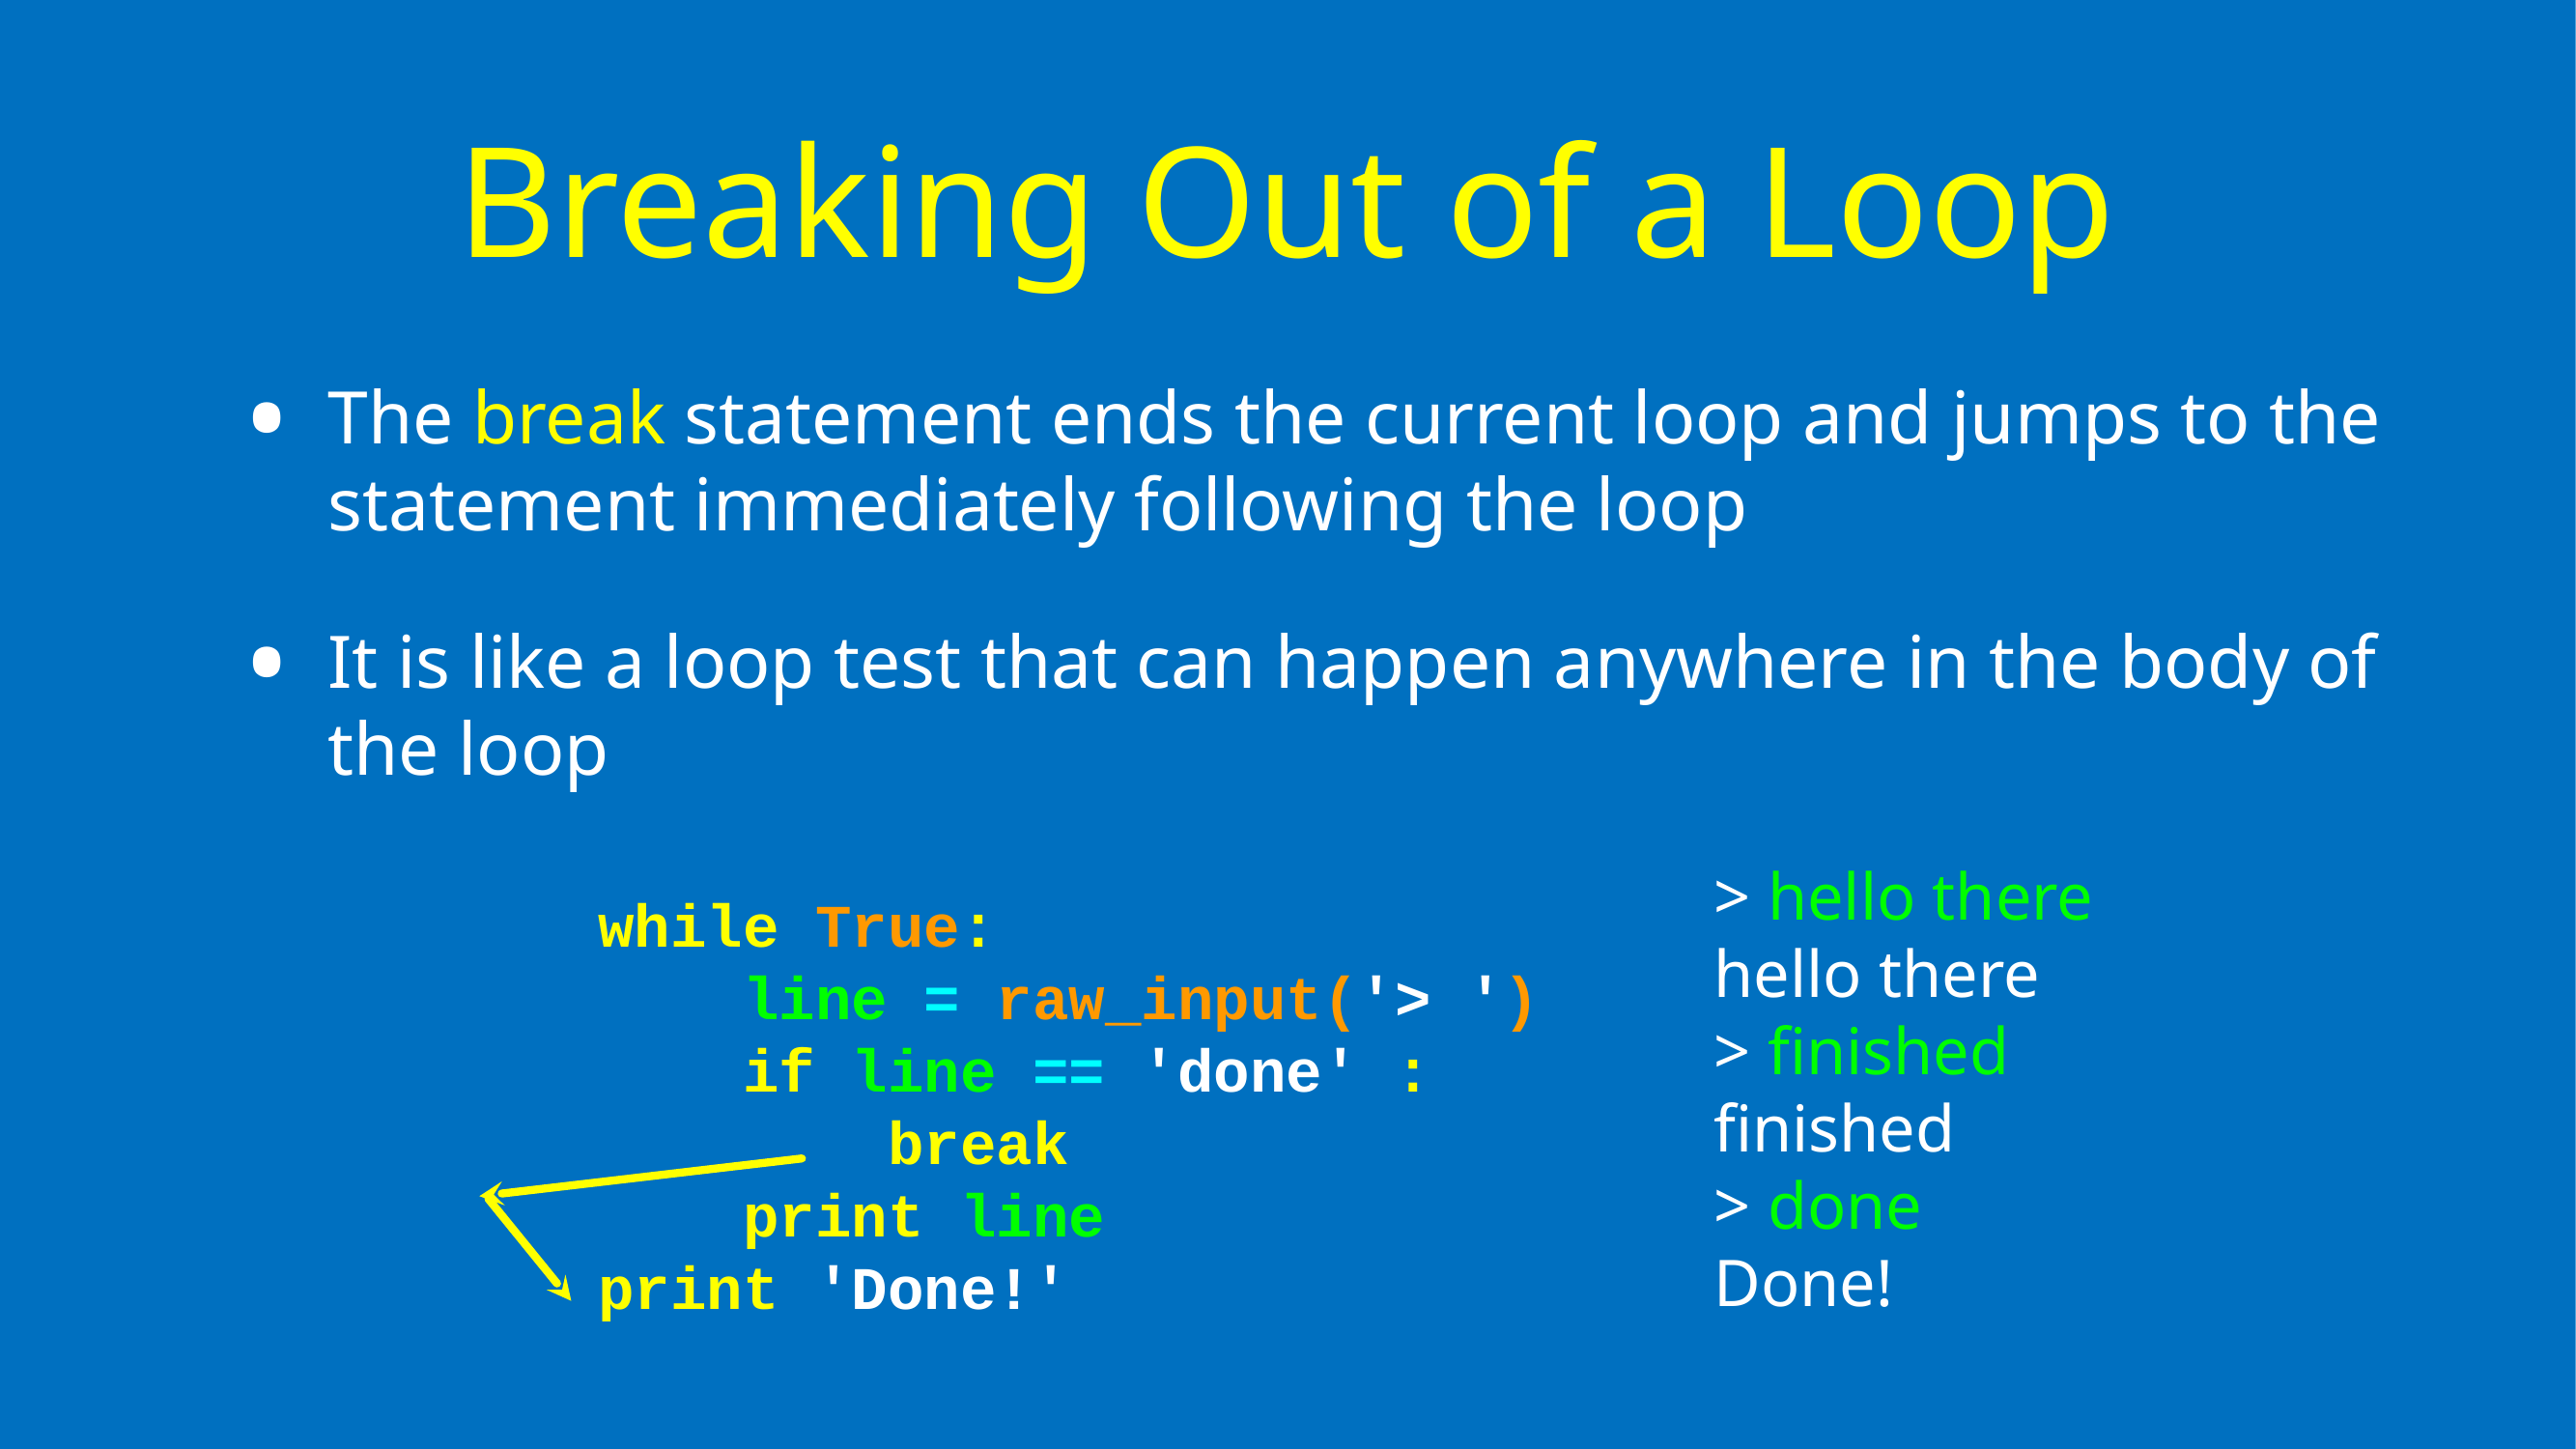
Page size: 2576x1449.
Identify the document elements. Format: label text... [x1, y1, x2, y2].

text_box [488, 1204, 572, 1301]
text_box > hello there hello there > finished finished > done Done! [1713, 824, 2100, 1351]
title Breaking Out of a Loop [183, 38, 2391, 355]
list The break statement ends the current loop and jumps to the statement immediately following the loop It is like a loop test that can happen anywhere in the body of the loop [203, 354, 2433, 808]
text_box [479, 1157, 803, 1197]
text_box while True: line = raw_input('> ') if line == 'done' : break print line print 'Done!' [598, 840, 1687, 1368]
